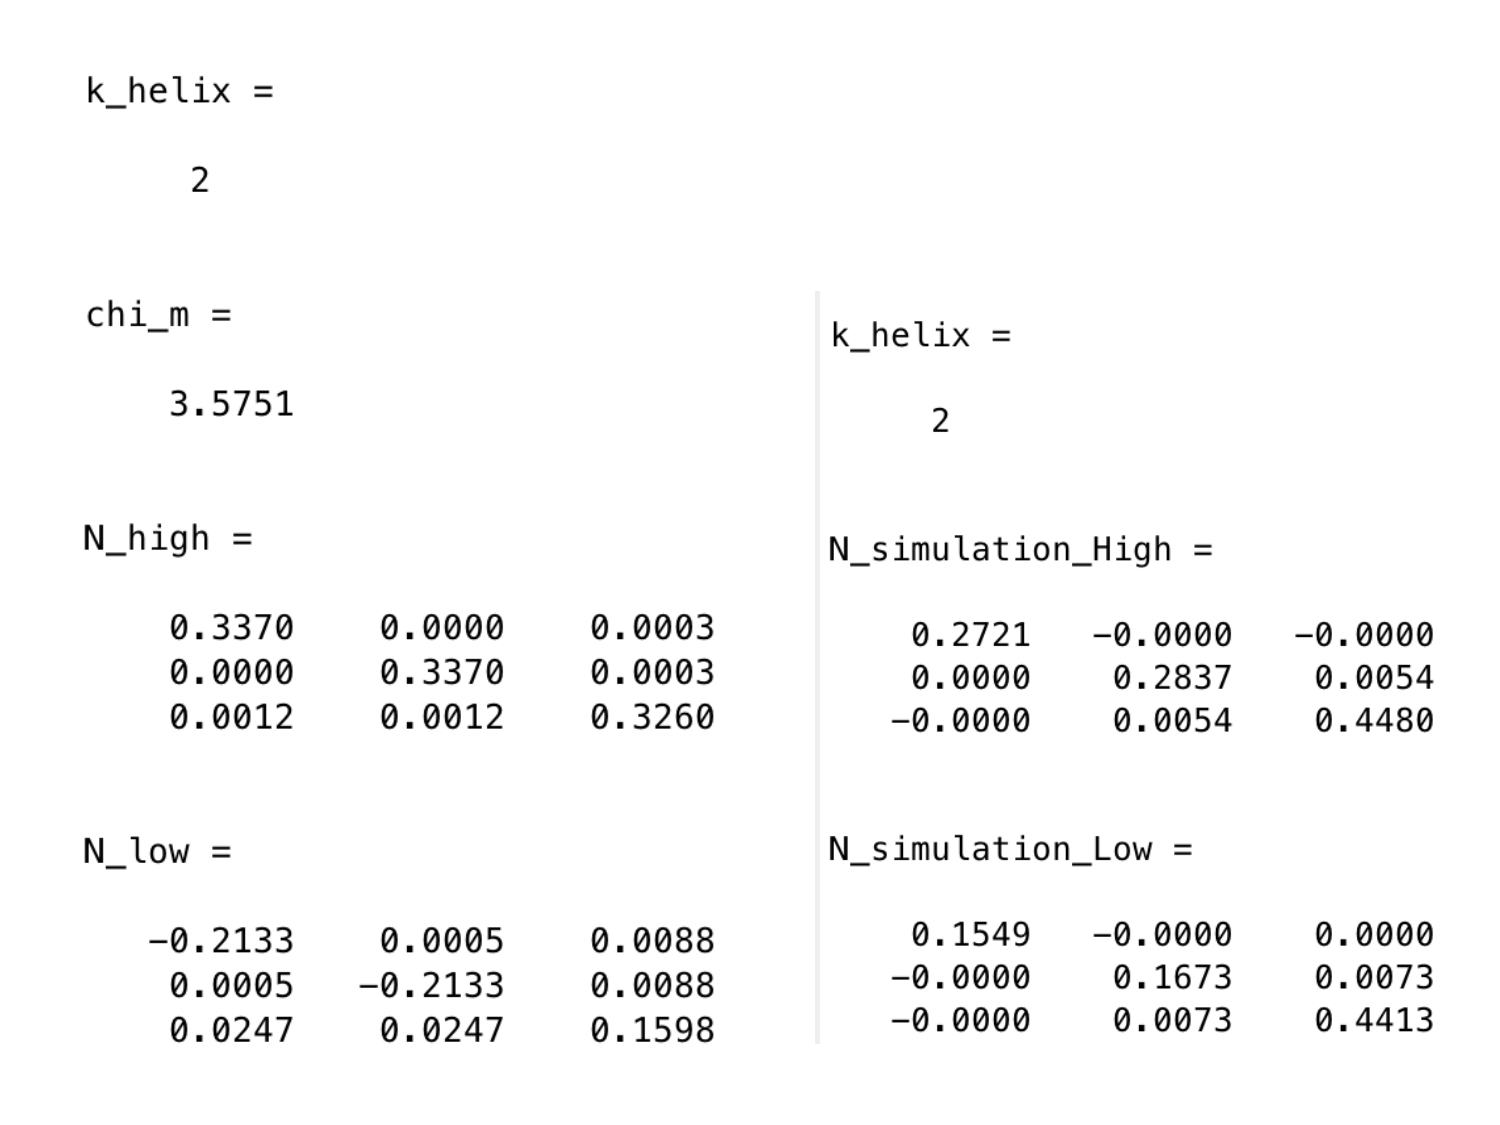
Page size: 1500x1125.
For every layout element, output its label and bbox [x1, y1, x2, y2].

picture [815, 290, 1453, 1045]
picture [76, 42, 745, 1063]
